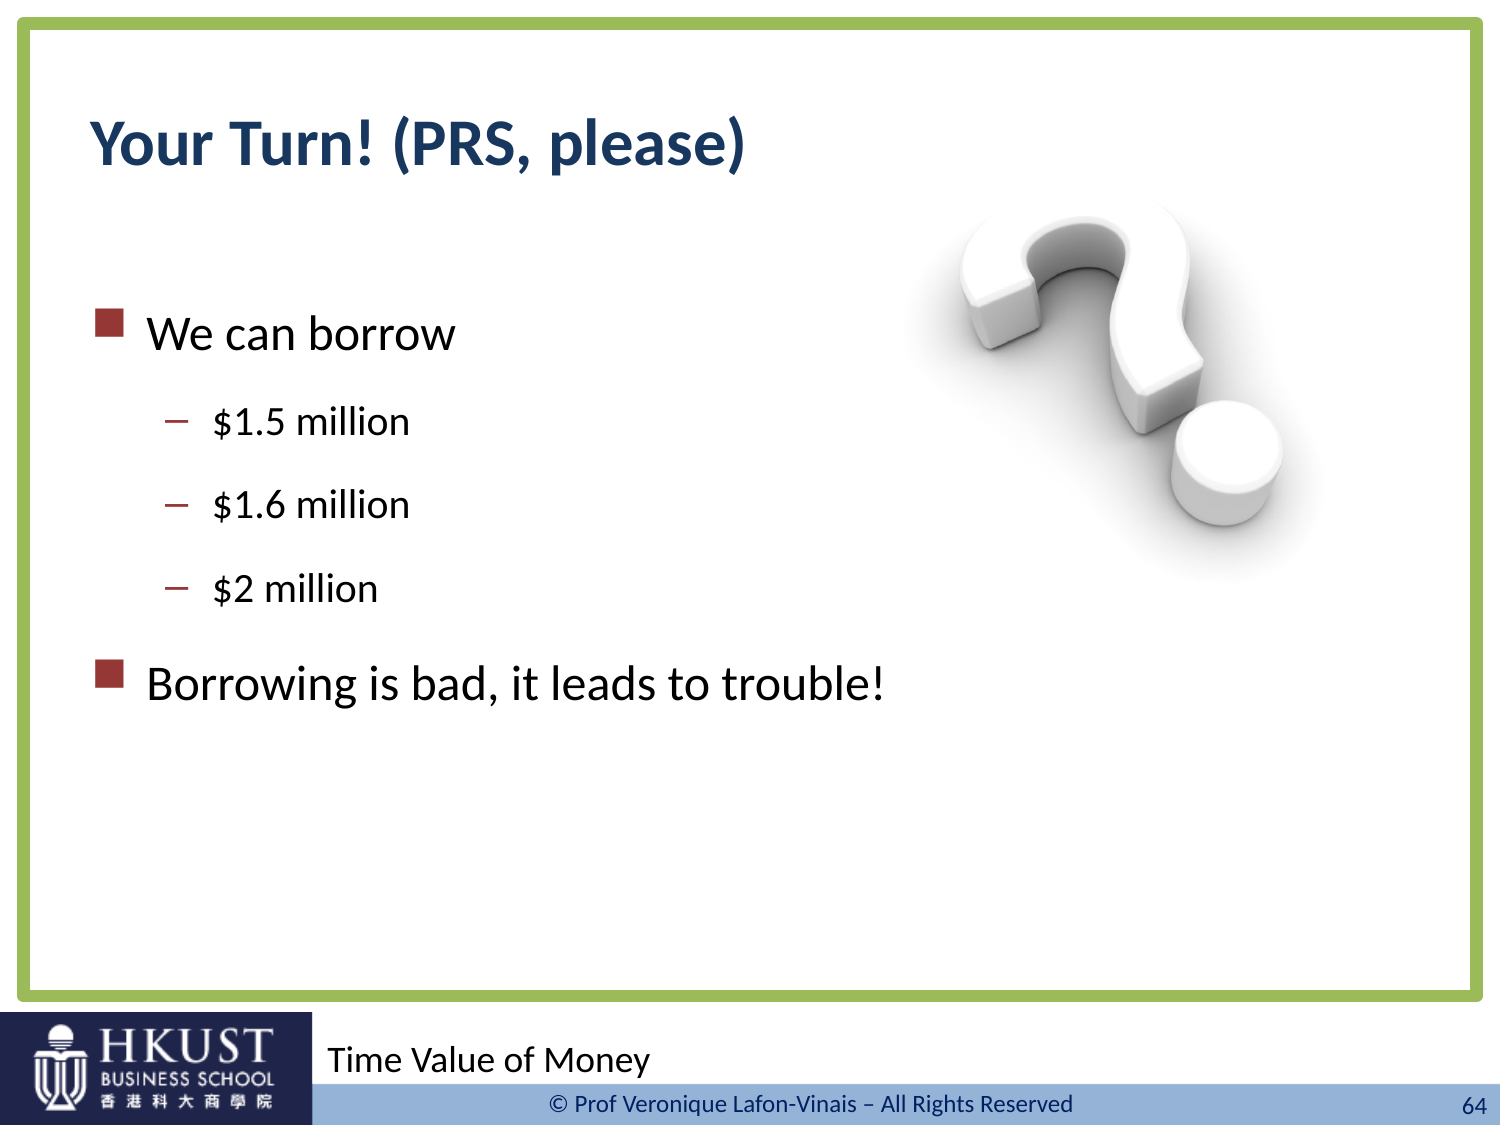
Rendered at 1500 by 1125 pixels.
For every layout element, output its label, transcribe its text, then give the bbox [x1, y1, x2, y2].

text_box Time Value of Money [312, 1027, 900, 1088]
picture [0, 1012, 1500, 1125]
list We can borrow $1.5 million $1.6 million $2 million Borrowing is bad, it leads to trouble! [74, 262, 1426, 976]
title Your Turn! (PRS, please) [74, 44, 1426, 233]
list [882, 155, 1357, 597]
slide_number 64 [1351, 1080, 1500, 1125]
